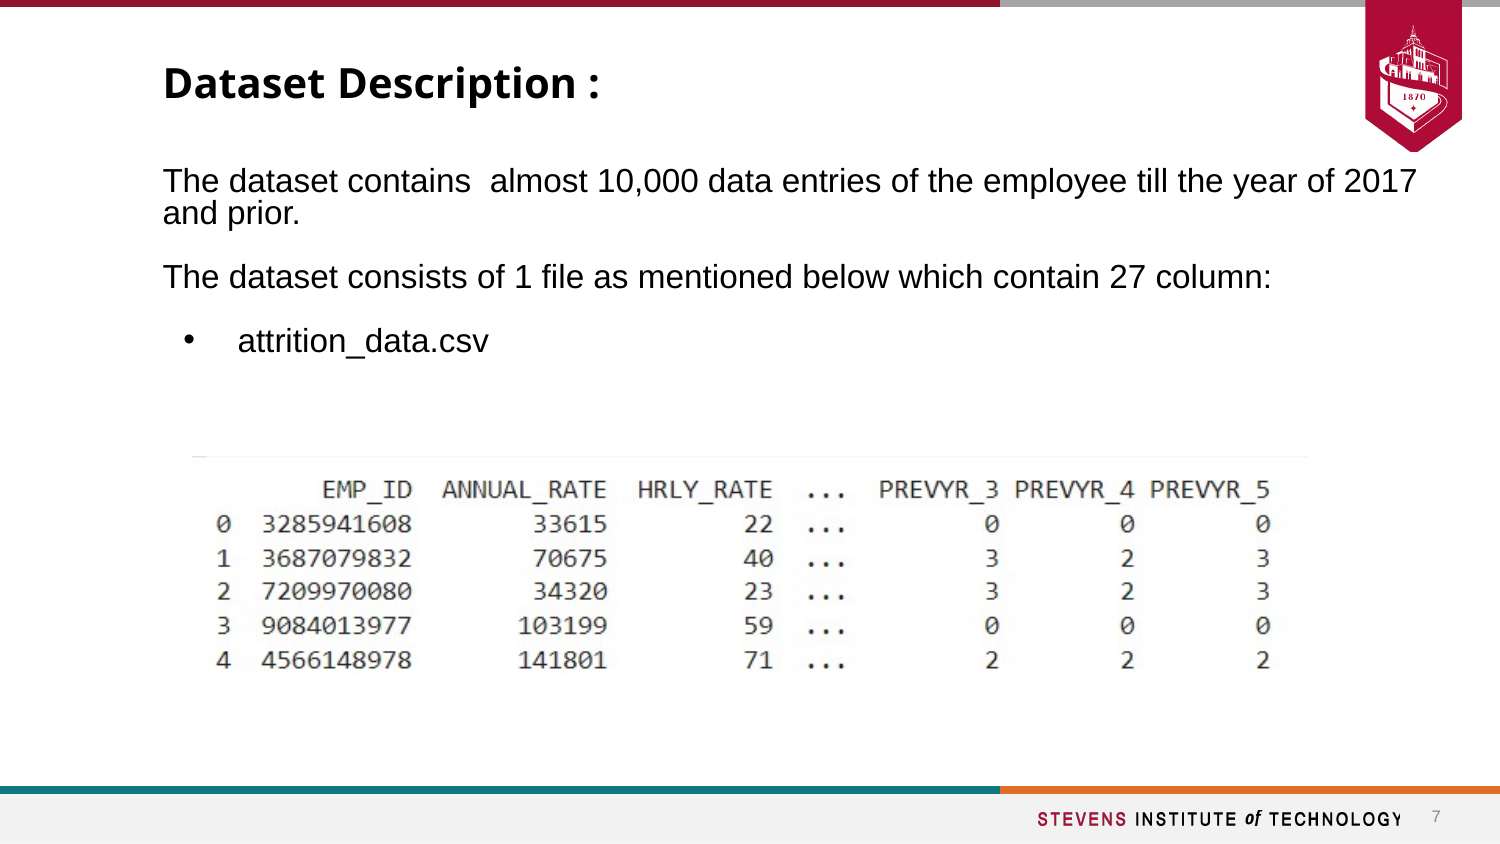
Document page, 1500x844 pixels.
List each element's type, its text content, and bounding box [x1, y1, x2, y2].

picture [1365, 0, 1462, 152]
list The dataset contains almost 10,000 data entries of the employee till the year of 2017 and prior. The dataset consists of 1 file as mentioned below which contain 27 column: attrition_data.csv [151, 161, 1436, 433]
picture [192, 455, 1308, 676]
picture [1038, 810, 1397, 826]
slide_number ‹#› [1397, 793, 1476, 839]
title Dataset Description : [151, 51, 1236, 118]
